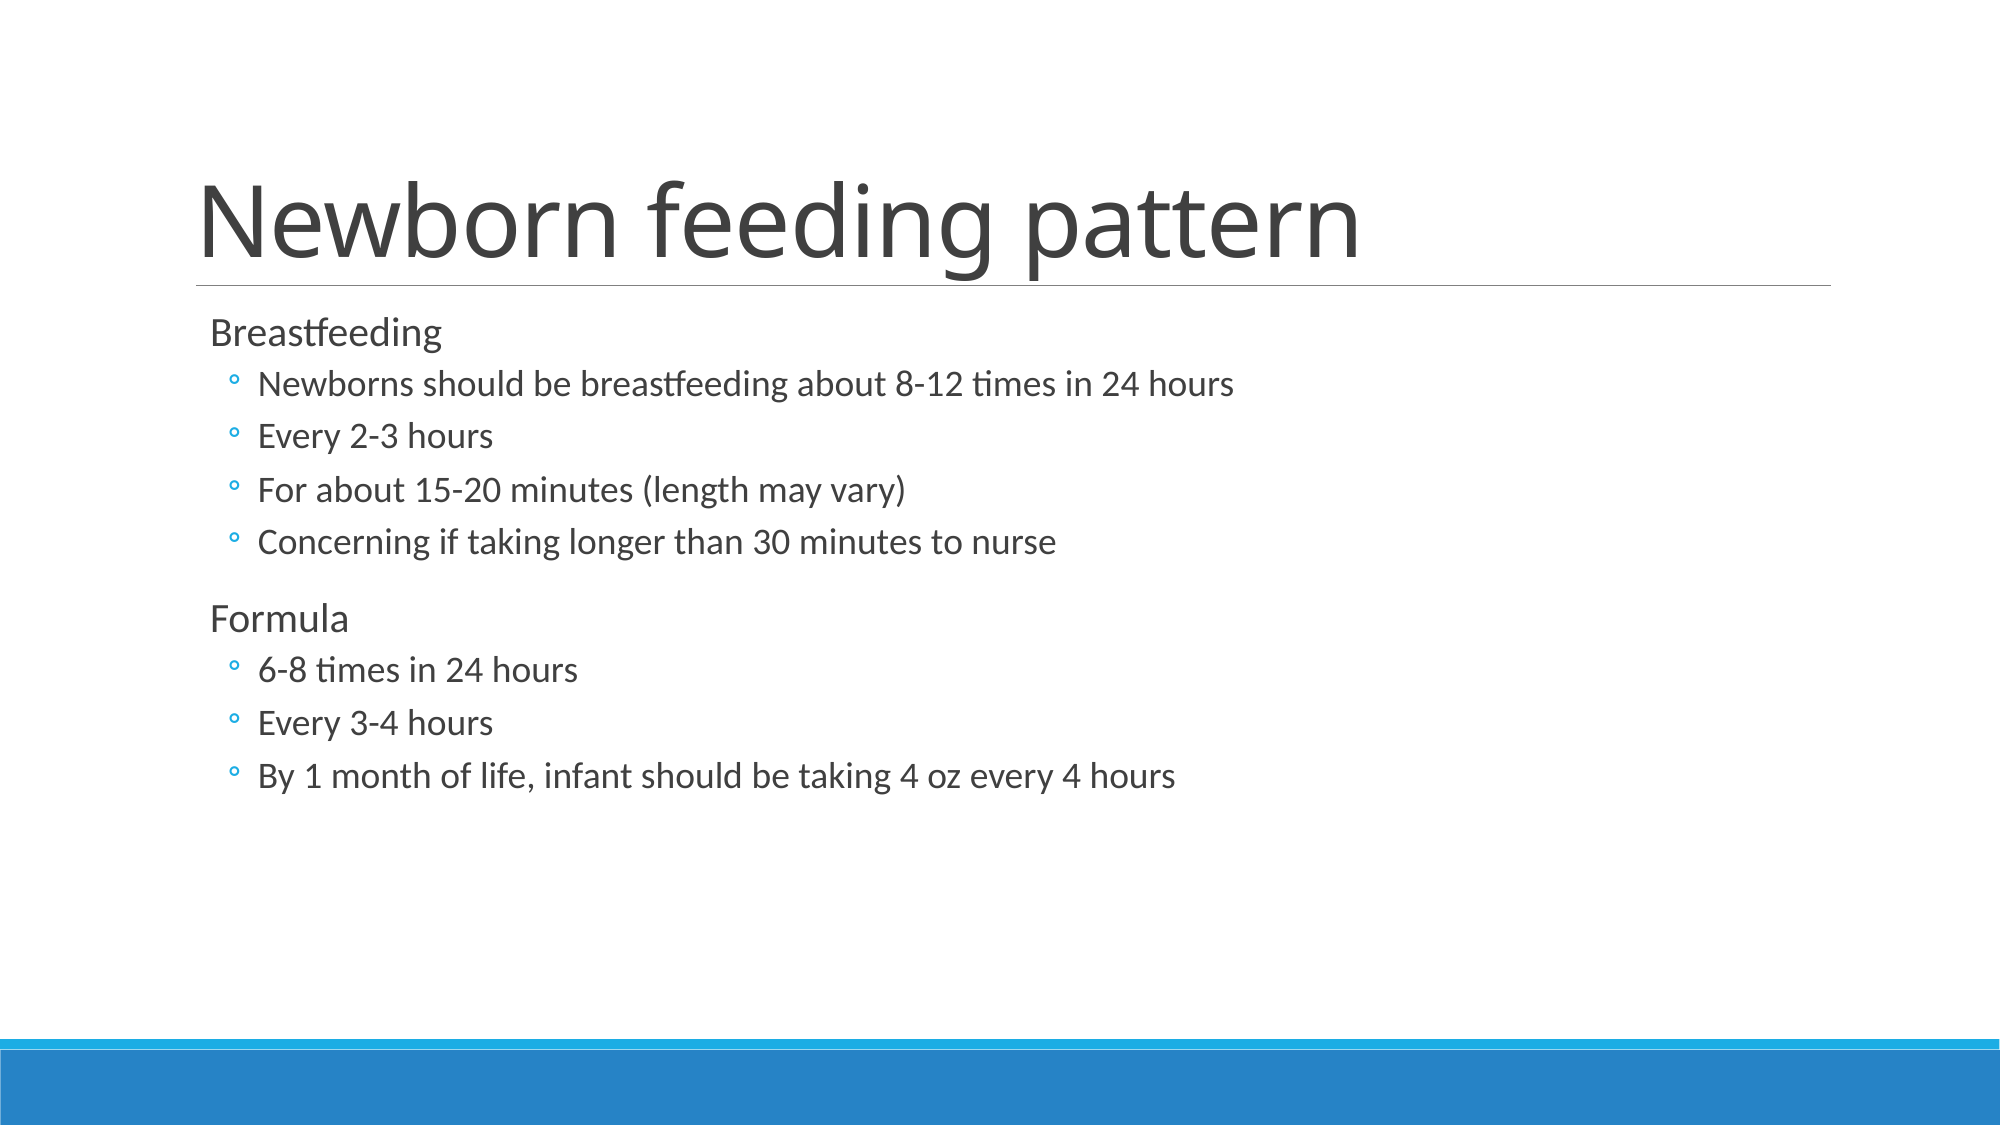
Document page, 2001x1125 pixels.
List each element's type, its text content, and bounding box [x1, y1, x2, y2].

list Breastfeeding Newborns should be breastfeeding about 8-12 times in 24 hours Every 2-3 hours For about 15-20 minutes (length may vary) Concerning if taking longer than 30 minutes to nurse Formula 6-8 times in 24 hours Every 3-4 hours By 1 month of life, infant should be taking 4 oz every 4 hours [180, 302, 1830, 963]
title Newborn feeding pattern [180, 47, 1830, 285]
